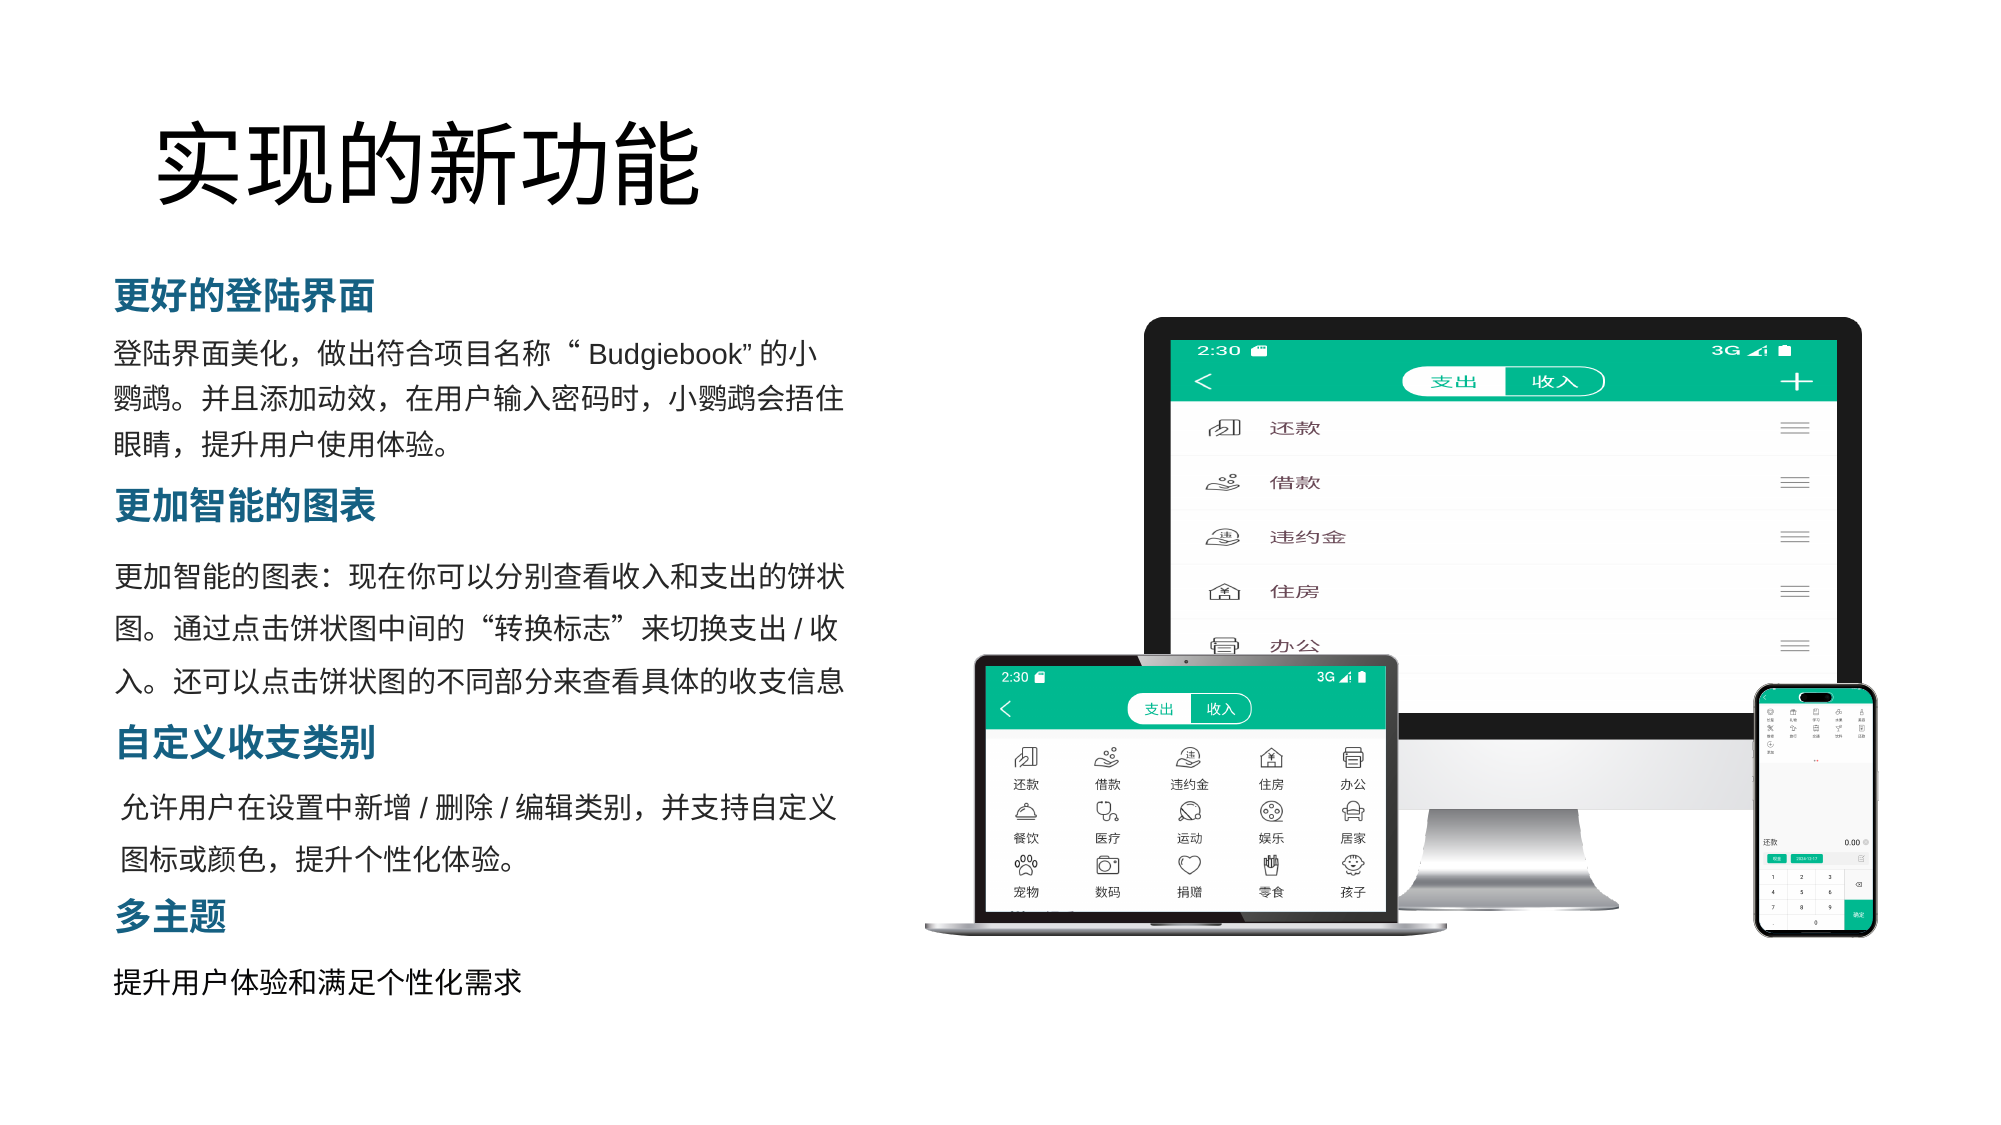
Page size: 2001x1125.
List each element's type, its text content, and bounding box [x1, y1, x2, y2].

text_box 更加智能的图表：现在你可以分别查看收入和支出的饼状图。通过点击饼状图中间的“转换标志”来切换支出/收入。还可以点击饼状图的不同部分来查看具体的收支信息 [114, 540, 848, 689]
picture [925, 316, 1880, 939]
text_box 自定义收支类别 [114, 689, 848, 764]
text_box 提升用户体验和满足个性化需求 [113, 947, 847, 1095]
text_box 多主题 [114, 861, 848, 938]
text_box 登陆界面美化，做出符合项目名称“Budgiebook”的小鹦鹉。并且添加动效，在用户输入密码时，小鹦鹉会捂住眼睛，提升用户使用体验。 [113, 324, 847, 473]
text_box 允许用户在设置中新增/删除/编辑类别，并支持自定义图标或颜色，提升个性化体验。 [120, 771, 854, 920]
text_box 更加智能的图表 [114, 451, 848, 527]
title 实现的新功能 [137, 59, 1863, 278]
text_box 更好的登陆界面 [113, 241, 847, 318]
